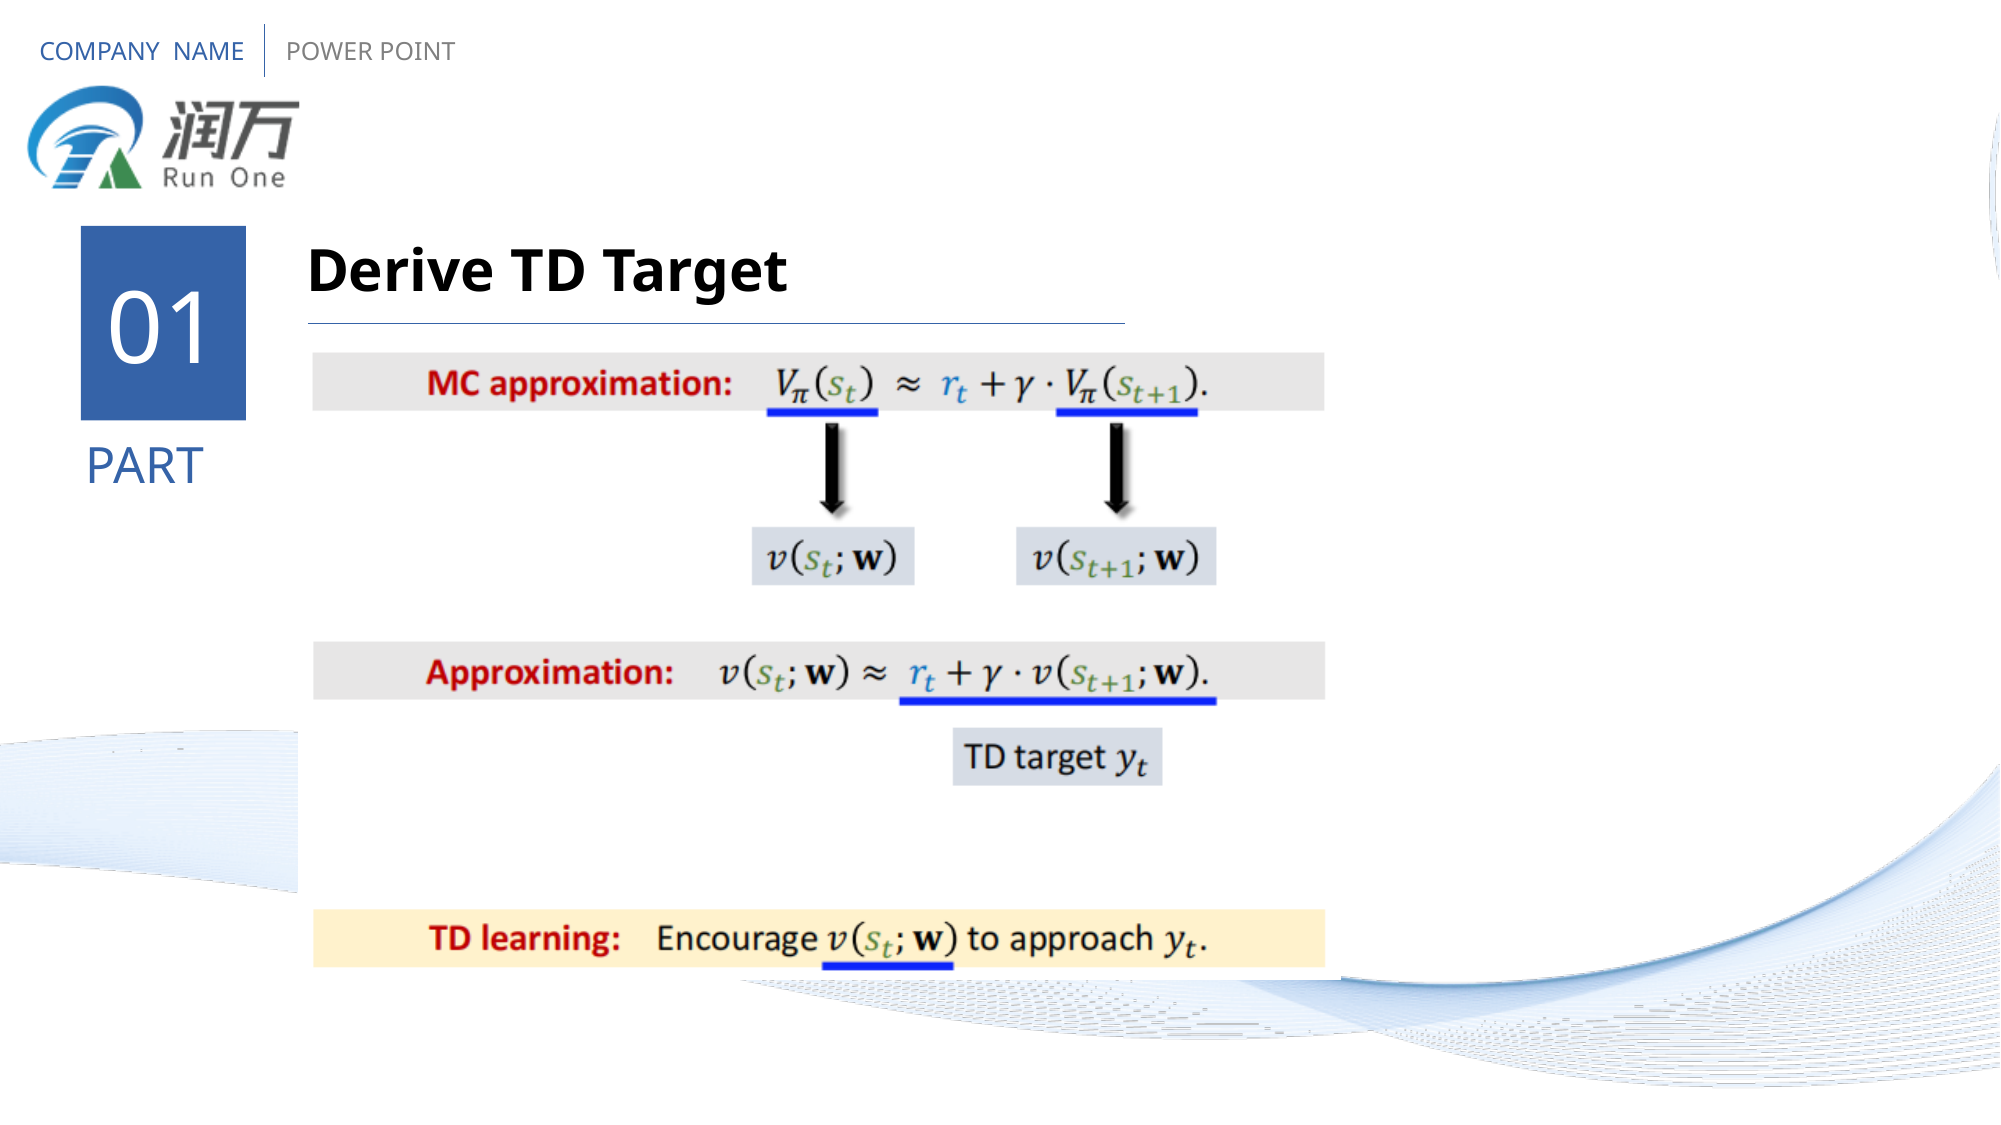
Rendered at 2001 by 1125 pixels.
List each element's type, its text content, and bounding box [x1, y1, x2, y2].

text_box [70, 240, 256, 503]
text_box Derive TD Target [291, 226, 1653, 311]
picture [0, 0, 2000, 1125]
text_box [19, 24, 474, 77]
